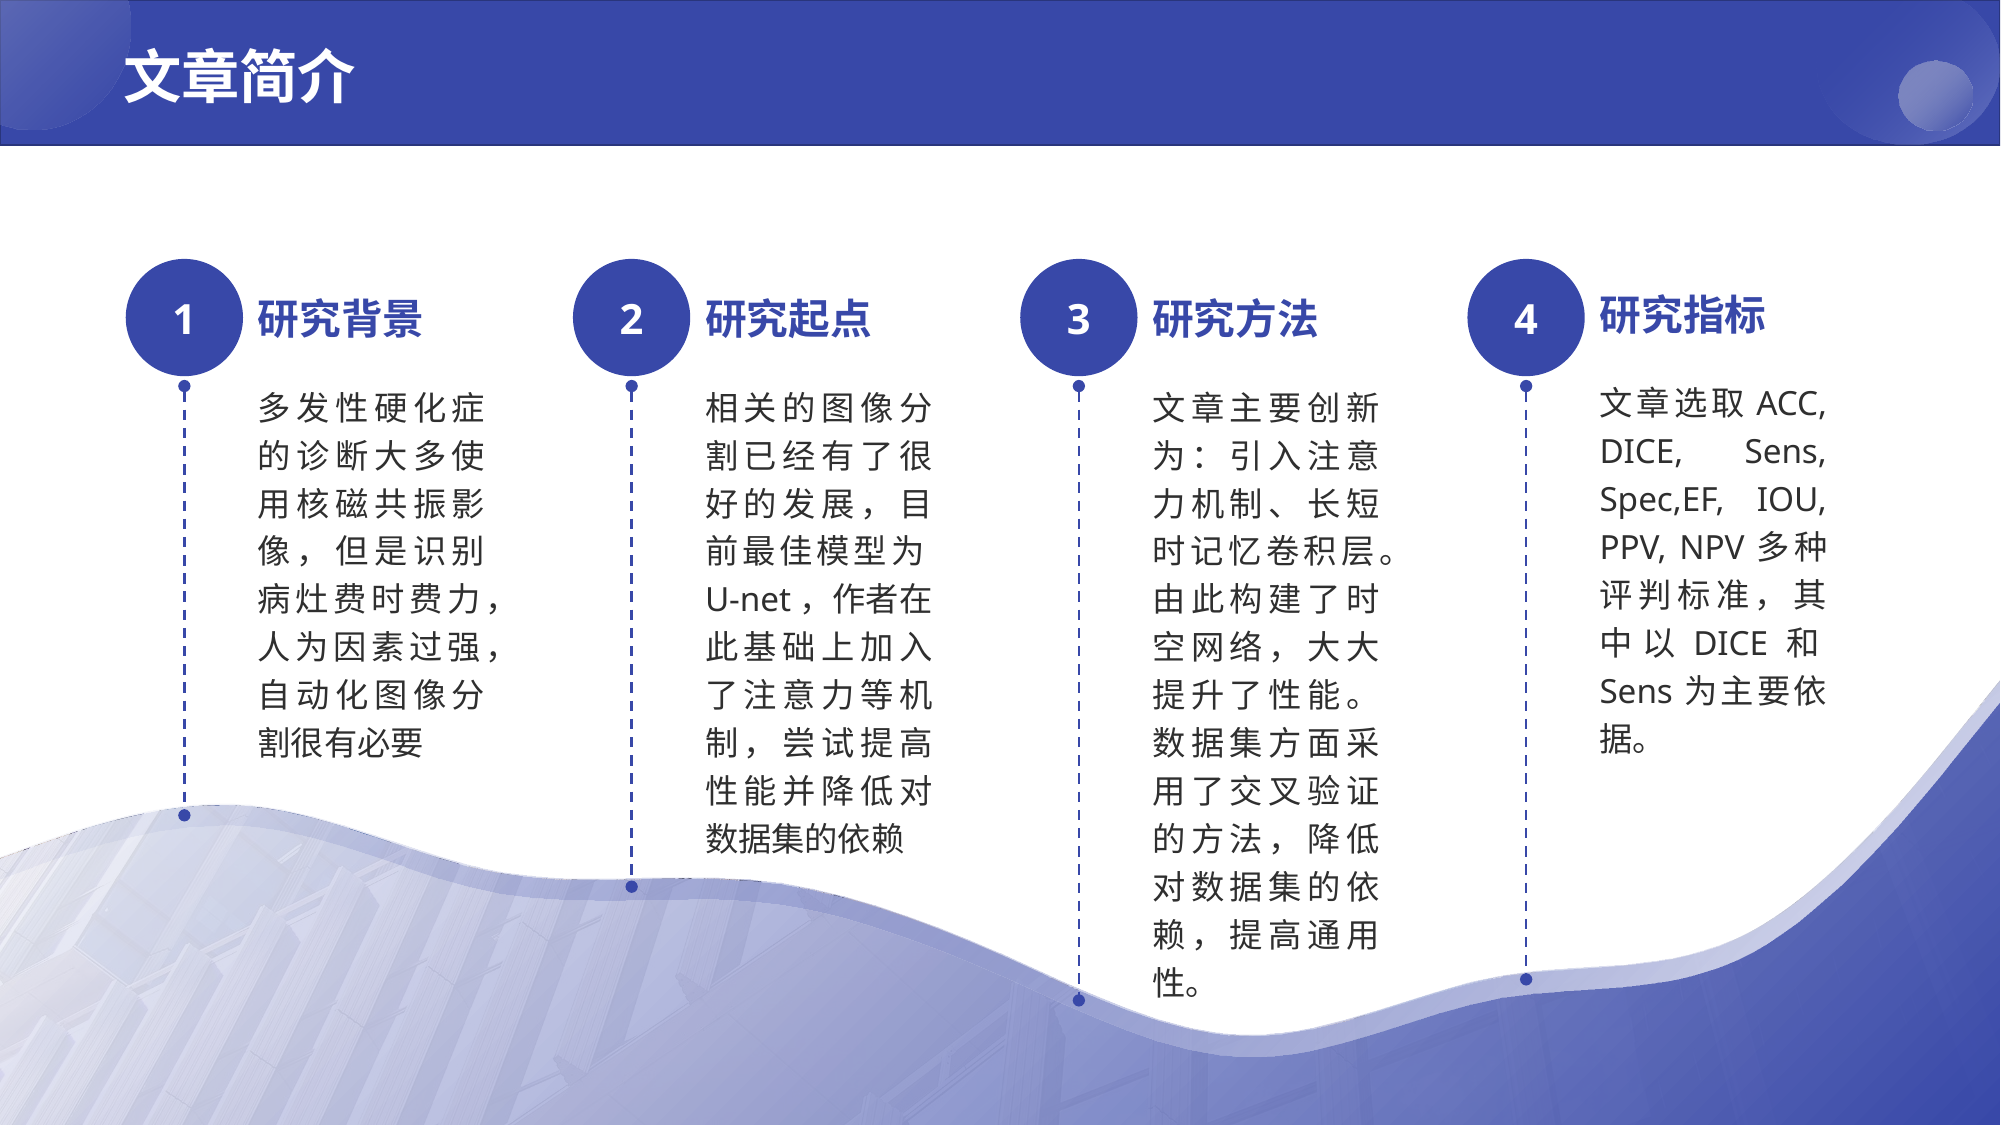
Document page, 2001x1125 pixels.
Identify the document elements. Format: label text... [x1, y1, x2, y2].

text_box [1467, 258, 1842, 980]
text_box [0, 680, 2000, 1125]
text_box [572, 258, 948, 887]
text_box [125, 258, 501, 816]
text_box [1020, 258, 1395, 1016]
title 文章简介 [108, 14, 1890, 145]
